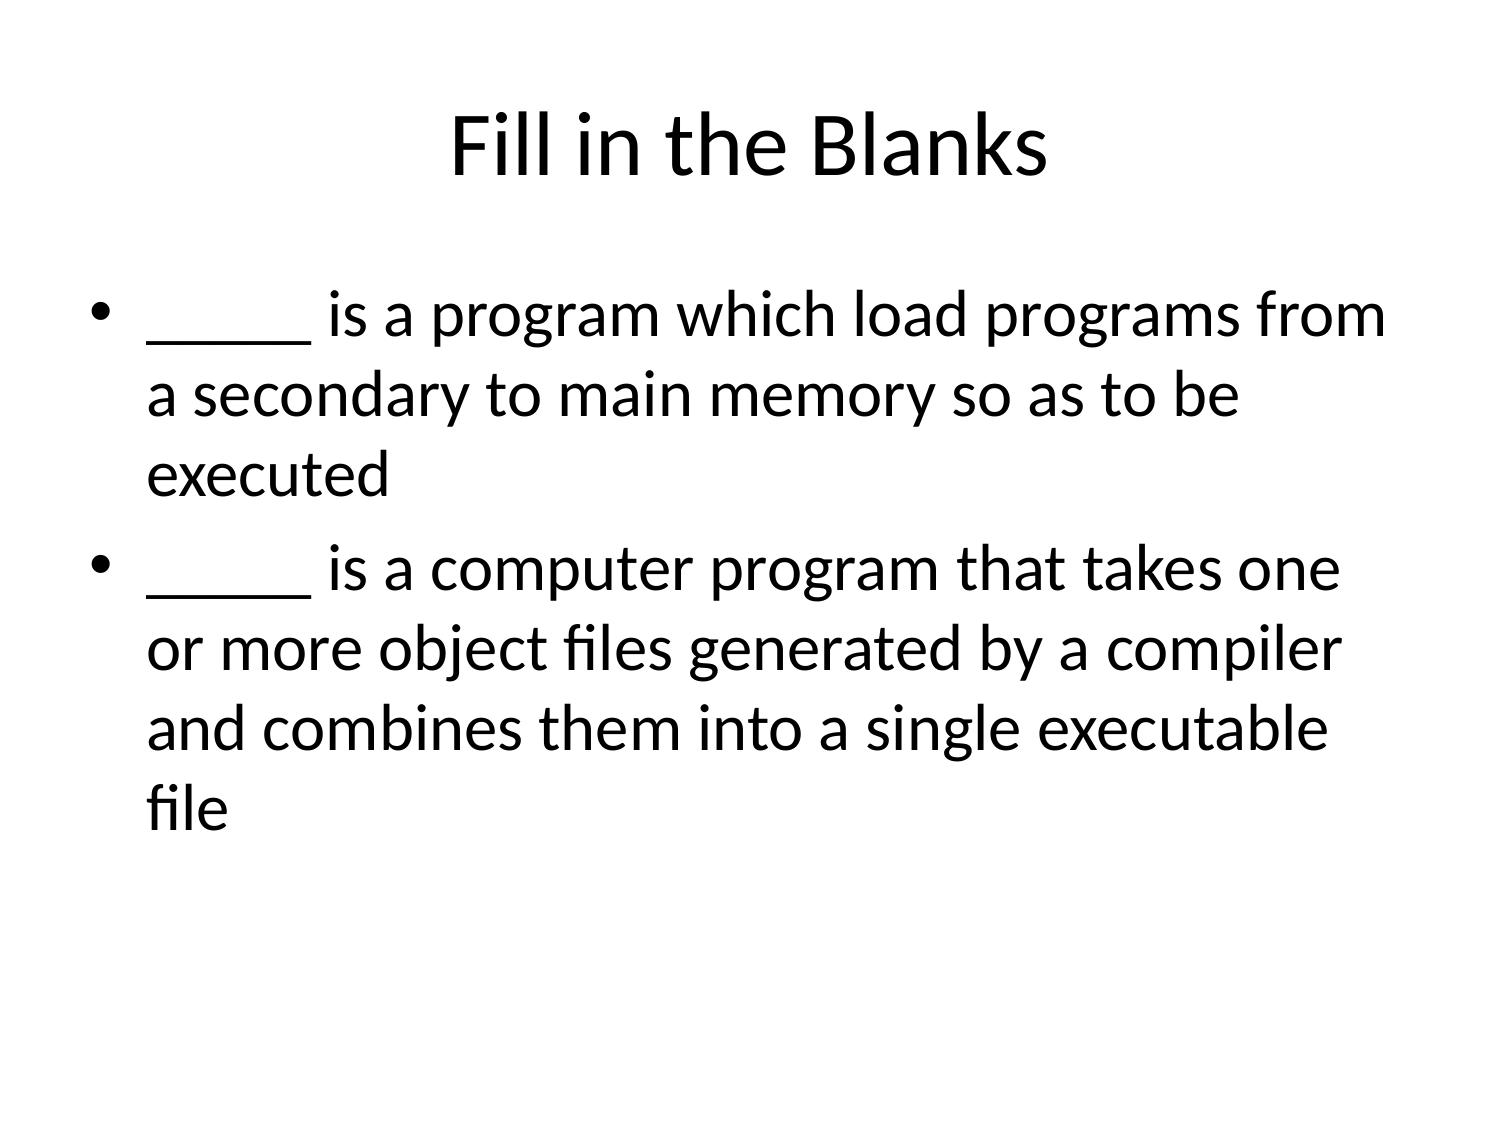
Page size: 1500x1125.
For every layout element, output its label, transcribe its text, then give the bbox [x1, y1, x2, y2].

text_box _____ is a program which load programs from a secondary to main memory so as to be executed _____ is a computer program that takes one or more object files generated by a compiler and combines them into a single executable file [75, 262, 1425, 1005]
text_box Fill in the Blanks [75, 45, 1425, 233]
